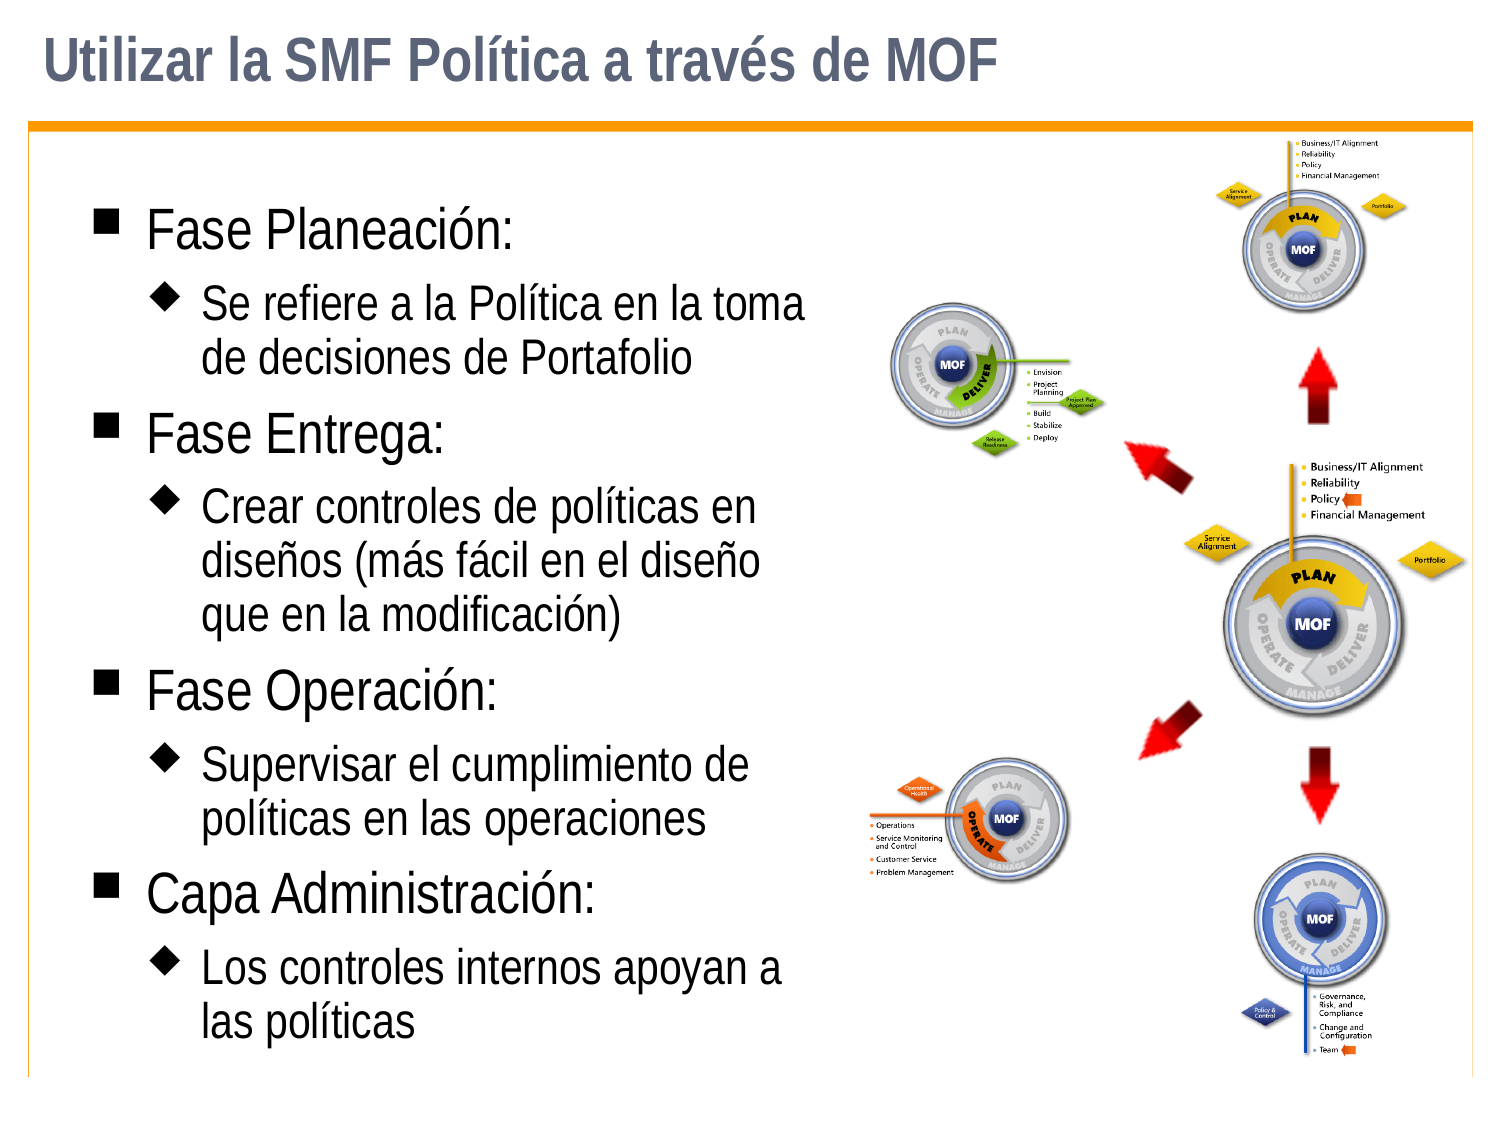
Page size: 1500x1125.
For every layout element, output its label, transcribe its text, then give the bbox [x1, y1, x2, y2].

list Fase Planeación: Se refiere a la Política en la toma de decisiones de Portafolio Fase Entrega: Crear controles de políticas en diseños (más fácil en el diseño que en la modificación) Fase Operación: Supervisar el cumplimiento de políticas en las operaciones Capa Administración: Los controles internos apoyan a las políticas [74, 191, 826, 1125]
picture [887, 299, 1111, 463]
picture [1212, 137, 1422, 318]
picture [1278, 349, 1358, 422]
picture [1279, 749, 1360, 822]
picture [866, 754, 1076, 888]
picture [1237, 849, 1395, 1063]
picture [1116, 428, 1488, 772]
title Utilizar la SMF Política a través de MOF [27, 19, 1426, 103]
